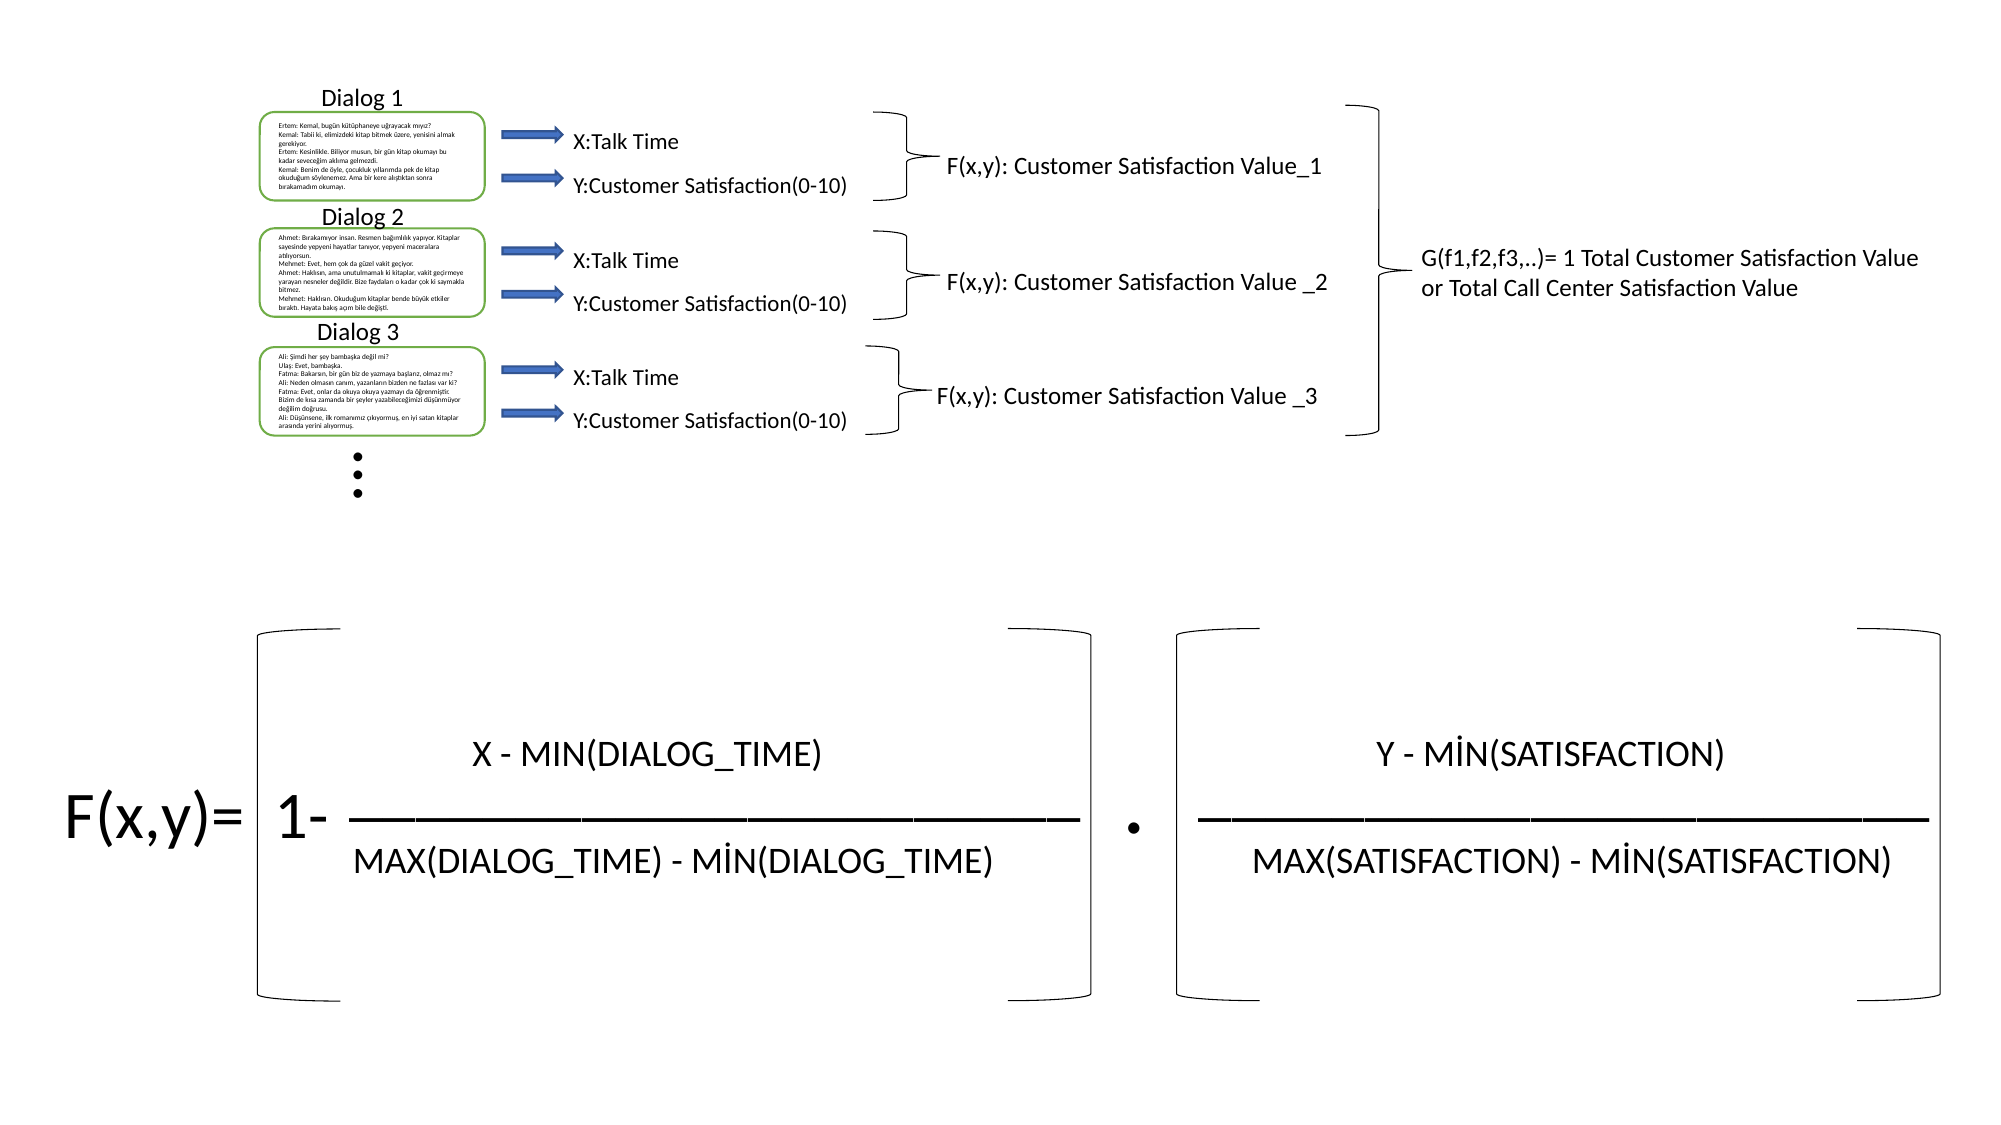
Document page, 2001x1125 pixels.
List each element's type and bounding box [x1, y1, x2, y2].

text_box [49, 628, 1951, 1002]
text_box [259, 74, 1941, 497]
